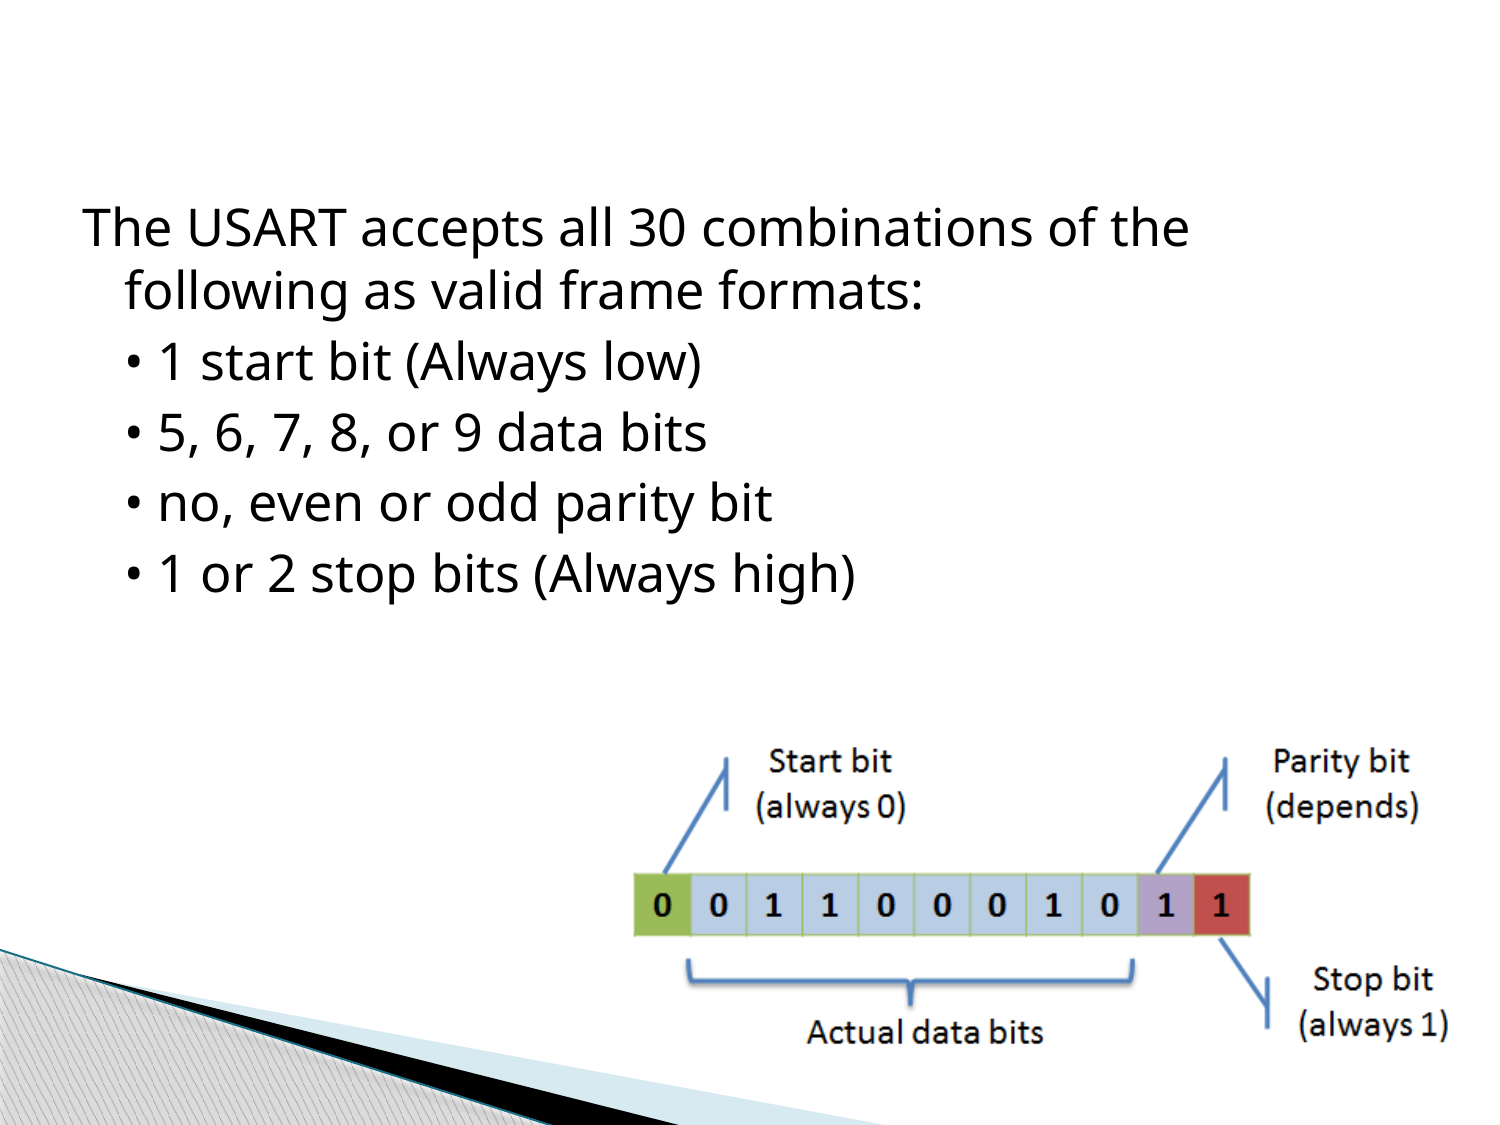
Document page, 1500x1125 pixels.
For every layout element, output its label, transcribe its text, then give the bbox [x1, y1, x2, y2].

list The USART accepts all 30 combinations of the following as valid frame formats: • 1 start bit (Always low) • 5, 6, 7, 8, or 9 data bits • no, even or odd parity bit • 1 or 2 stop bits (Always high) [50, 187, 1400, 930]
picture [632, 724, 1473, 1077]
